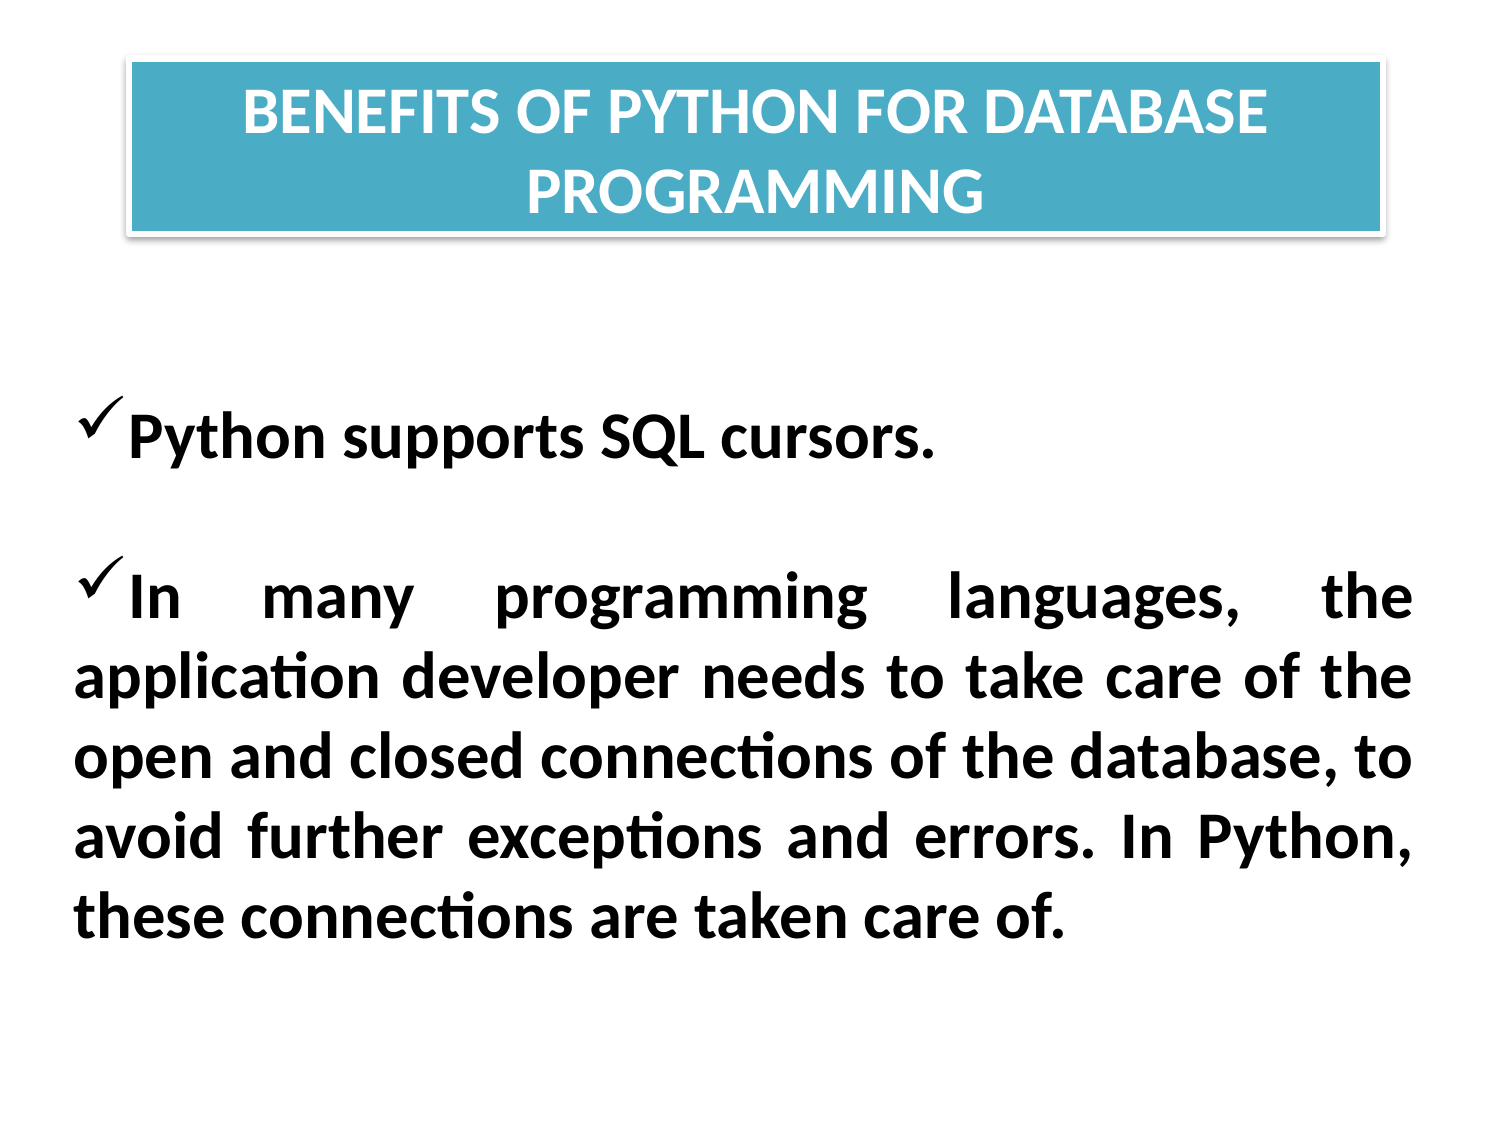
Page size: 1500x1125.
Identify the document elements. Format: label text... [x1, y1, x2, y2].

title BENEFITS OF PYTHON FOR DATABASE PROGRAMMING [126, 55, 1386, 237]
text_box Python supports SQL cursors. In many programming languages, the application developer needs to take care of the open and closed connections of the database, to avoid further exceptions and errors. In Python, these connections are taken care of. [58, 304, 1430, 959]
